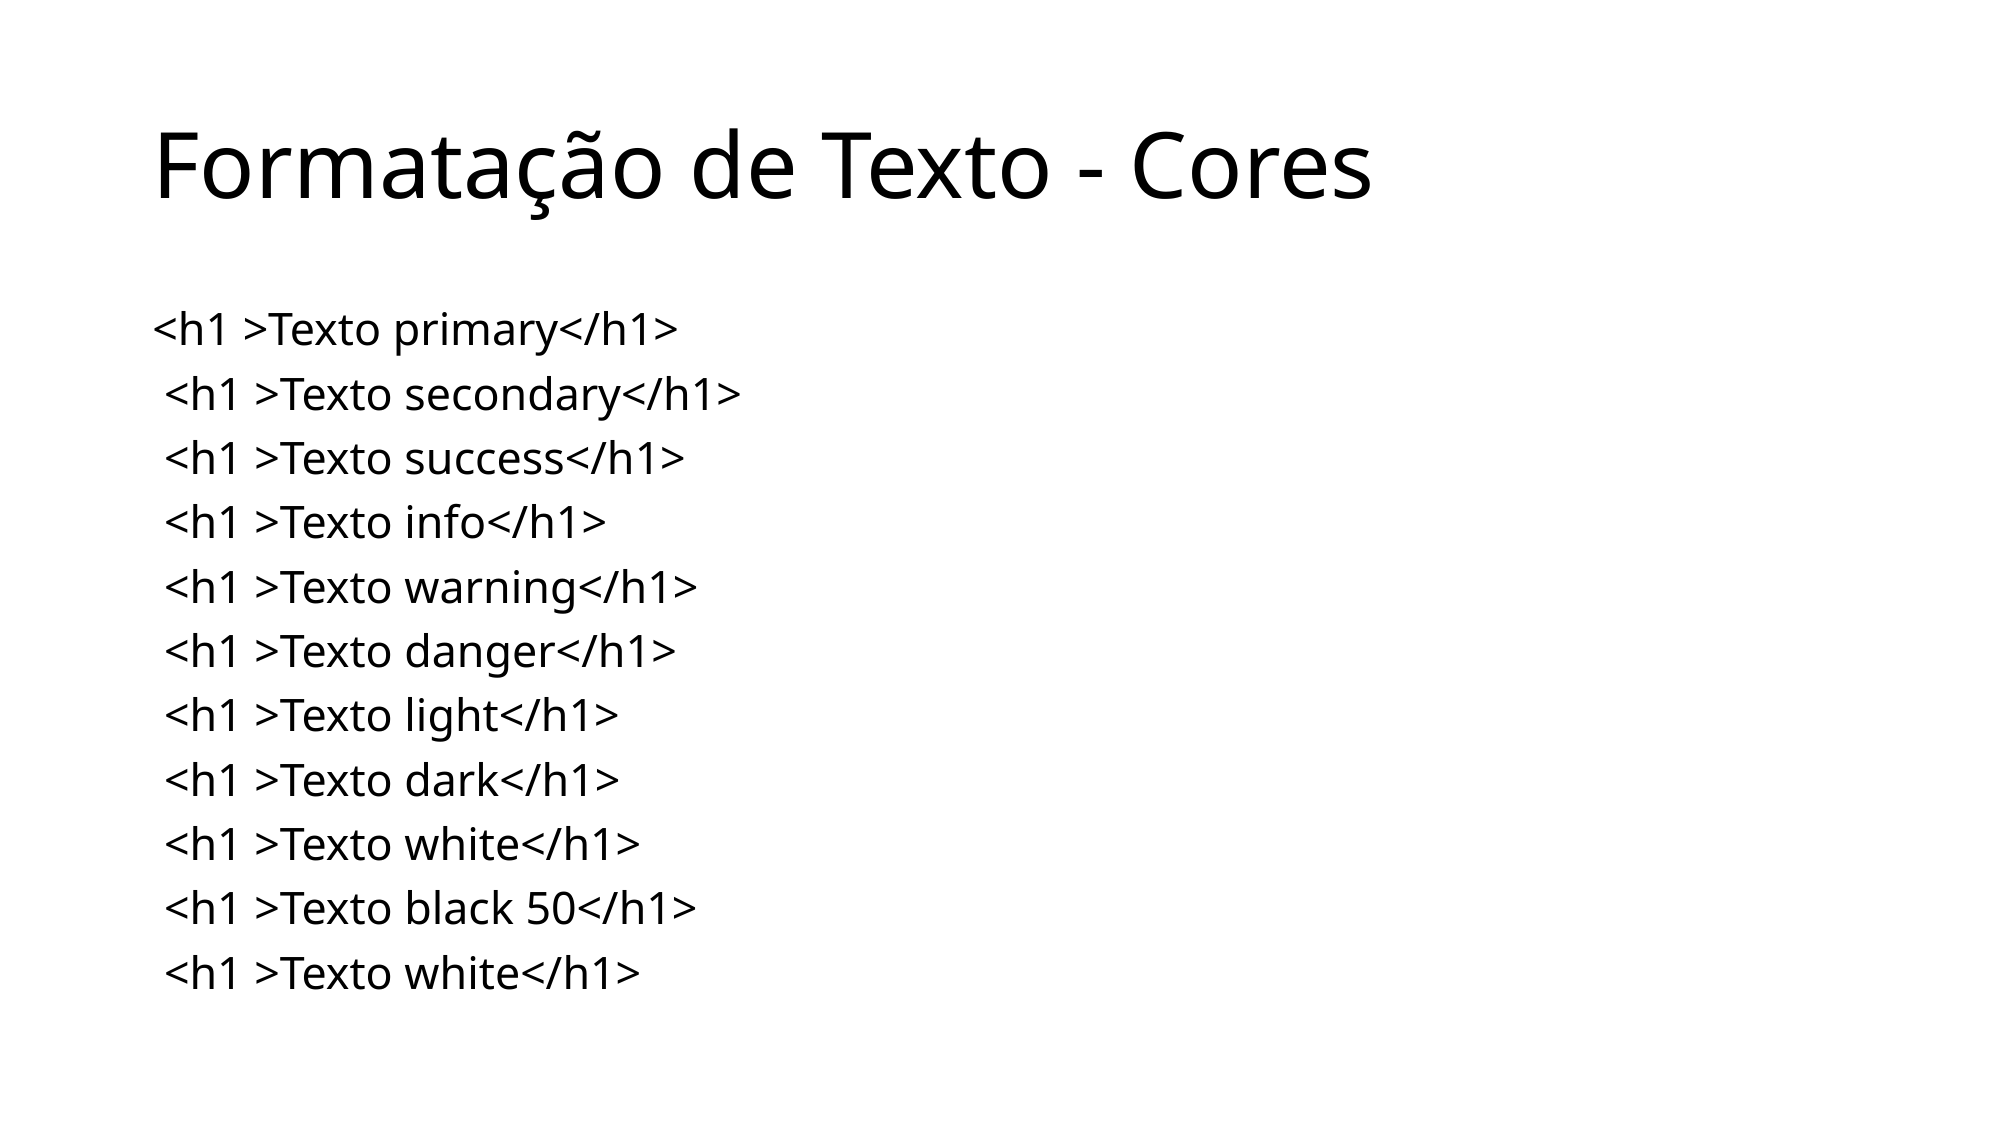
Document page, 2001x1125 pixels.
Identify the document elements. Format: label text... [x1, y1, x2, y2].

title Formatação de Texto - Cores [137, 59, 1863, 278]
list <h1 >Texto primary</h1> <h1 >Texto secondary</h1> <h1 >Texto success</h1> <h1 >Texto info</h1> <h1 >Texto warning</h1> <h1 >Texto danger</h1> <h1 >Texto light</h1> <h1 >Texto dark</h1> <h1 >Texto white</h1> <h1 >Texto black 50</h1> <h1 >Texto white</h1> [137, 299, 1863, 1014]
